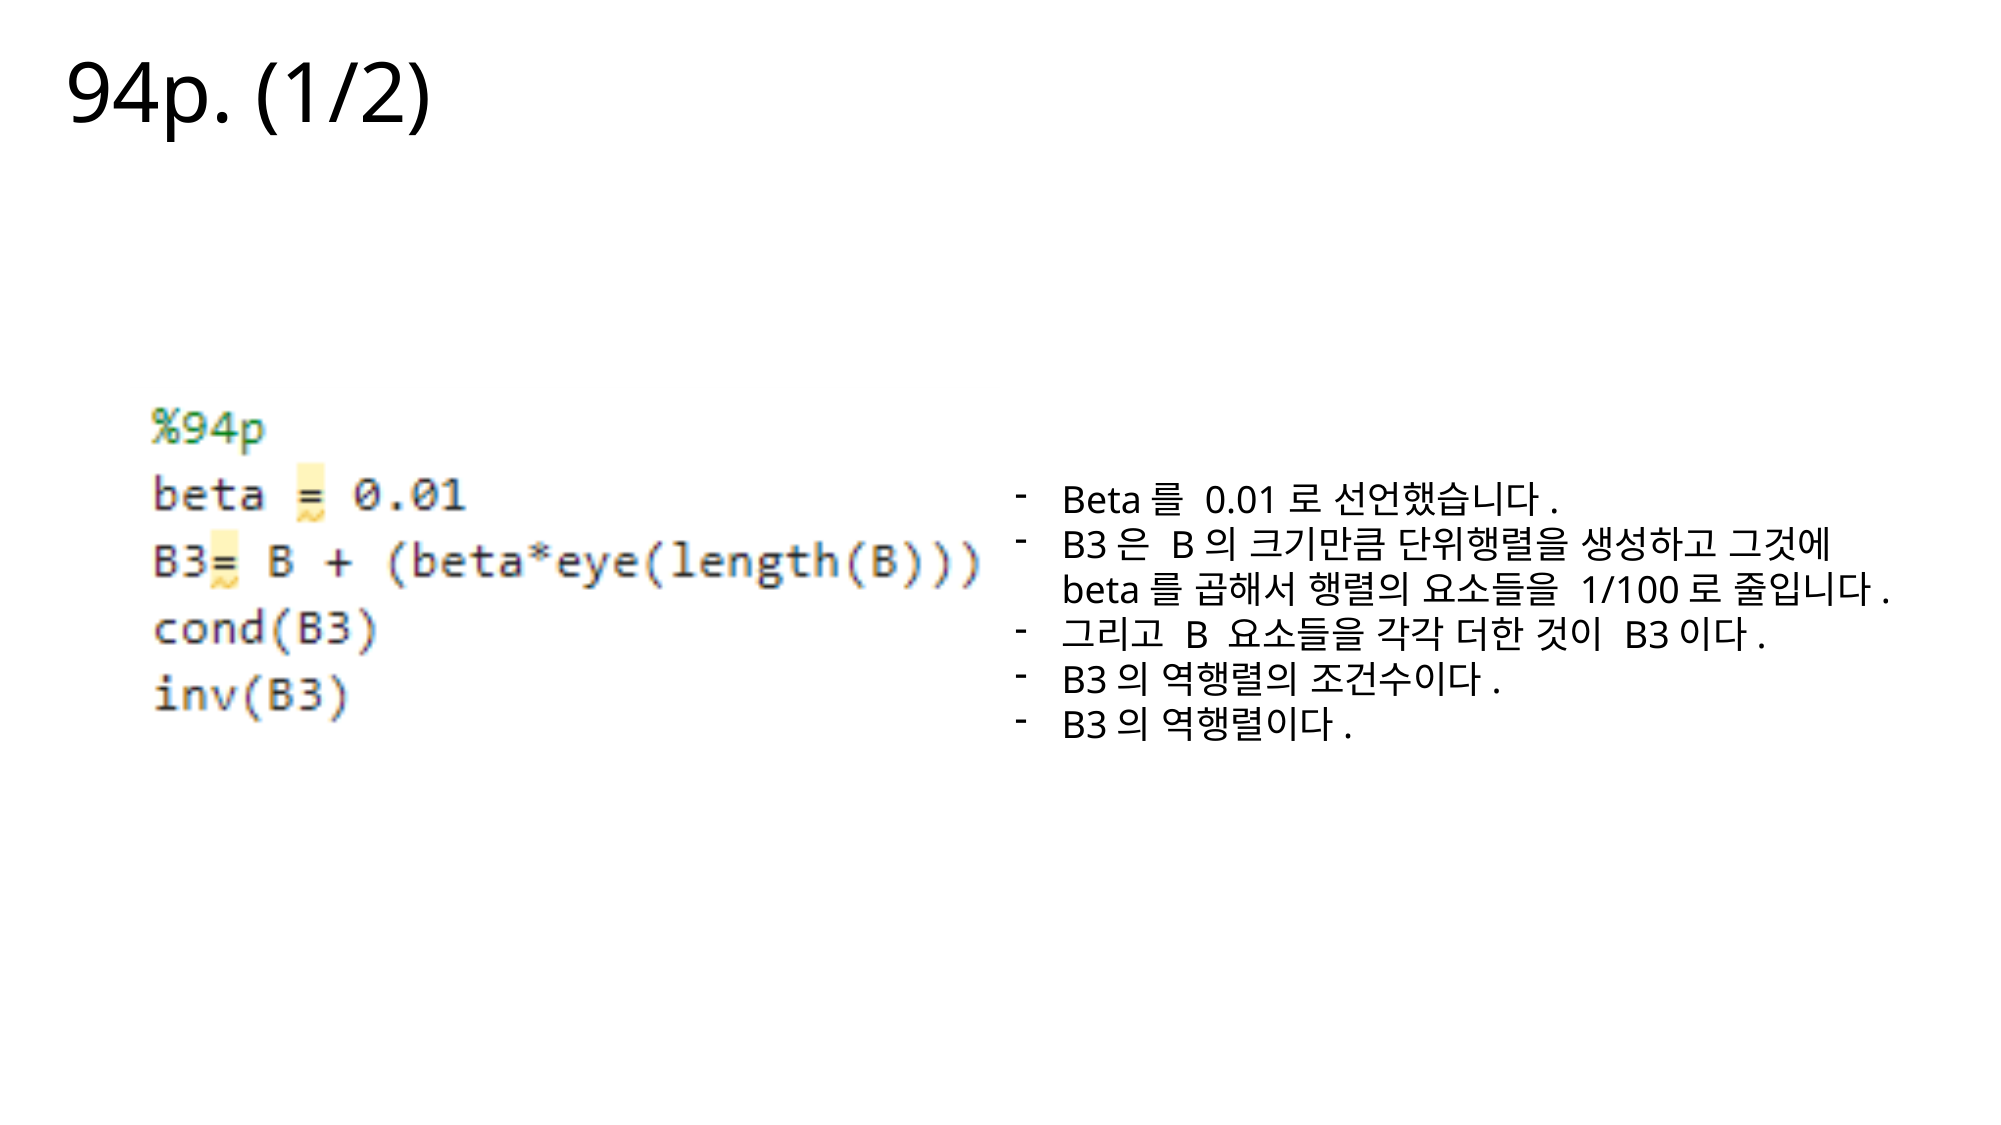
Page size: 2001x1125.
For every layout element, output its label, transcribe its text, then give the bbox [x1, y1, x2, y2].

text_box Beta를 0.01로 선언했습니다. B3은 B의 크기만큼 단위행렬을 생성하고 그것에 beta를 곱해서 행렬의 요소들을 1/100로 줄입니다. 그리고 B 요소들을 각각 더한 것이 B3이다. B3의 역행렬의 조건수이다. B3의 역행렬이다. [999, 468, 1927, 754]
picture [130, 386, 1000, 739]
text_box 94p. (1/2) [50, 31, 447, 147]
